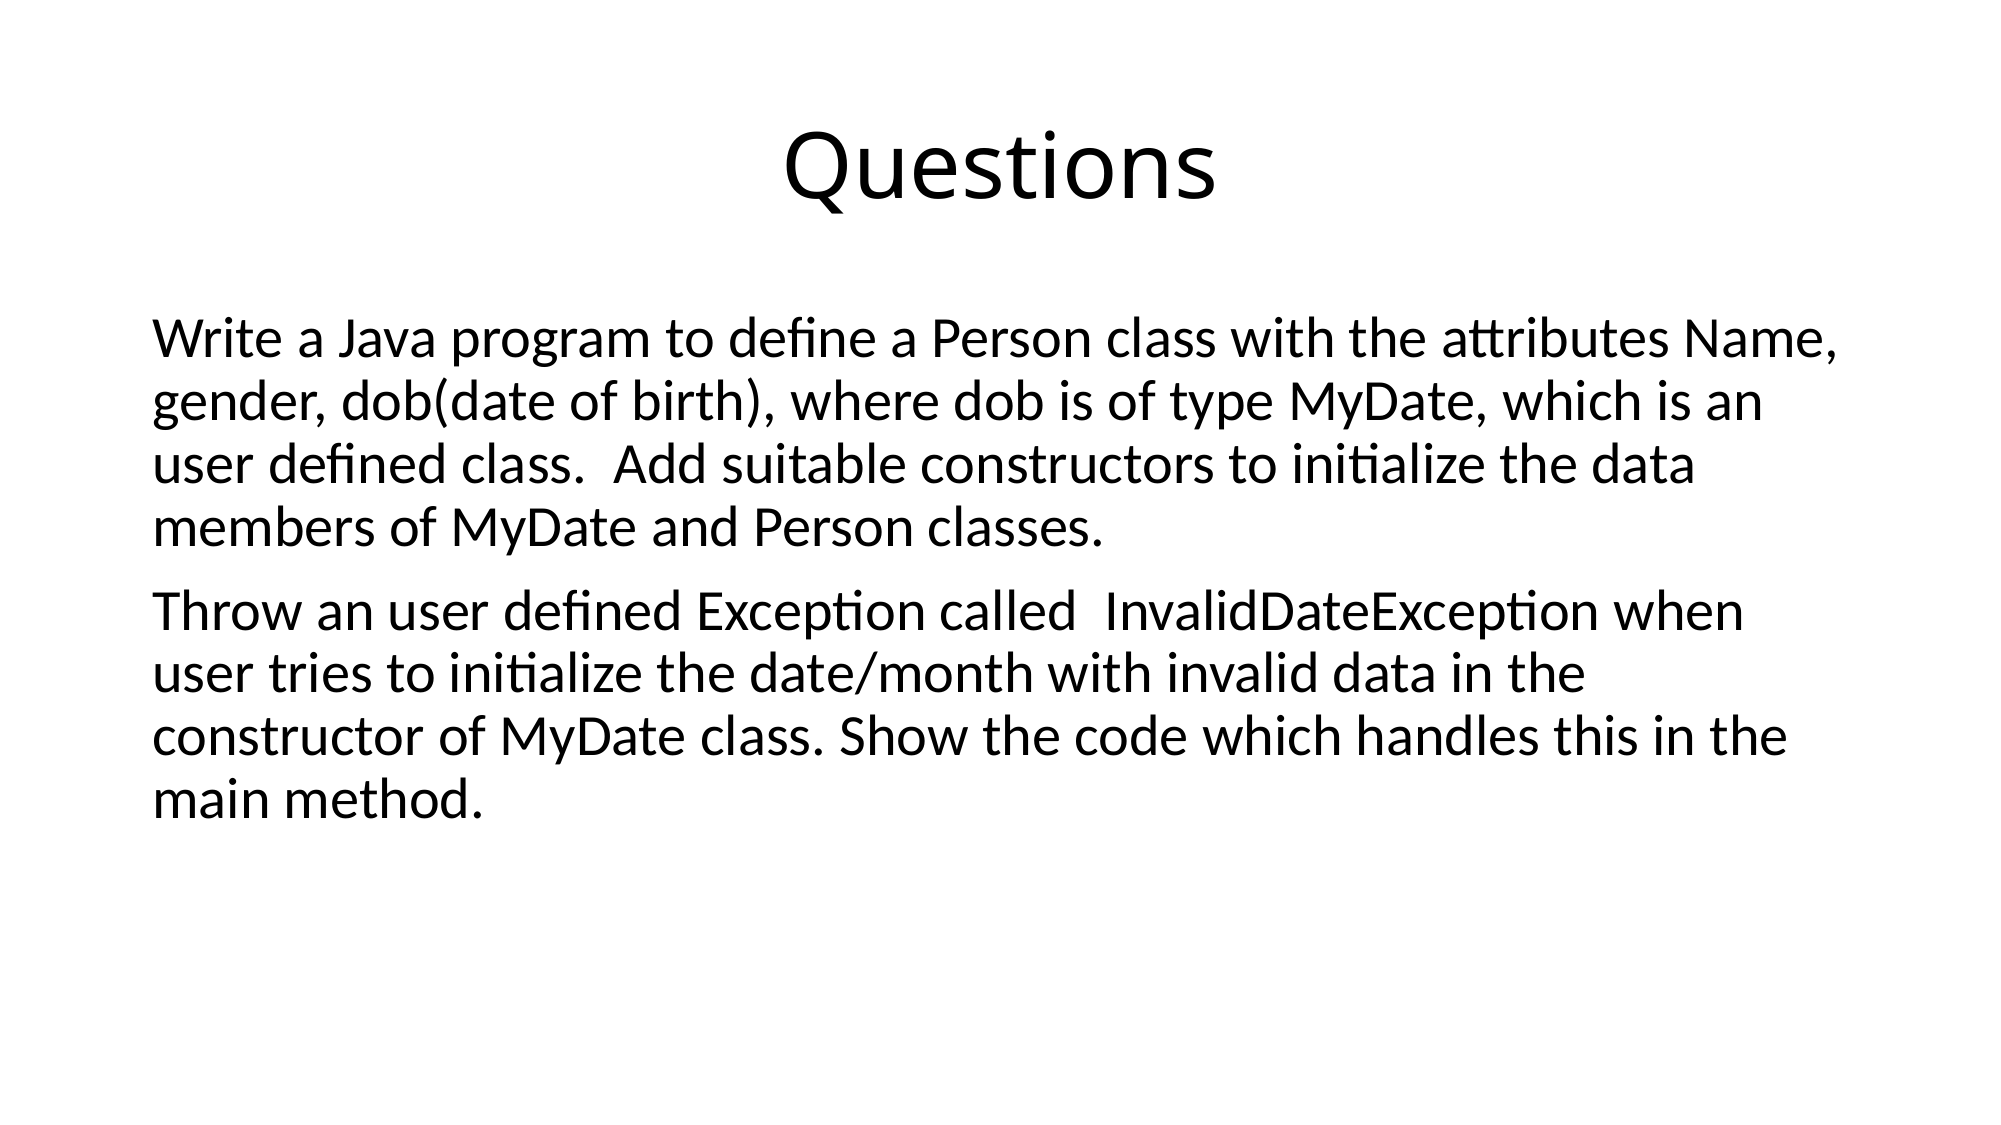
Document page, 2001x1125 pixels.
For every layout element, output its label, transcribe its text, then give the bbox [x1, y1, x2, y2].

title Questions [137, 59, 1863, 278]
list Write a Java program to define a Person class with the attributes Name, gender, dob(date of birth), where dob is of type MyDate, which is an user defined class. Add suitable constructors to initialize the data members of MyDate and Person classes. Throw an user defined Exception called InvalidDateException when user tries to initialize the date/month with invalid data in the constructor of MyDate class. Show the code which handles this in the main method. [137, 299, 1863, 1014]
